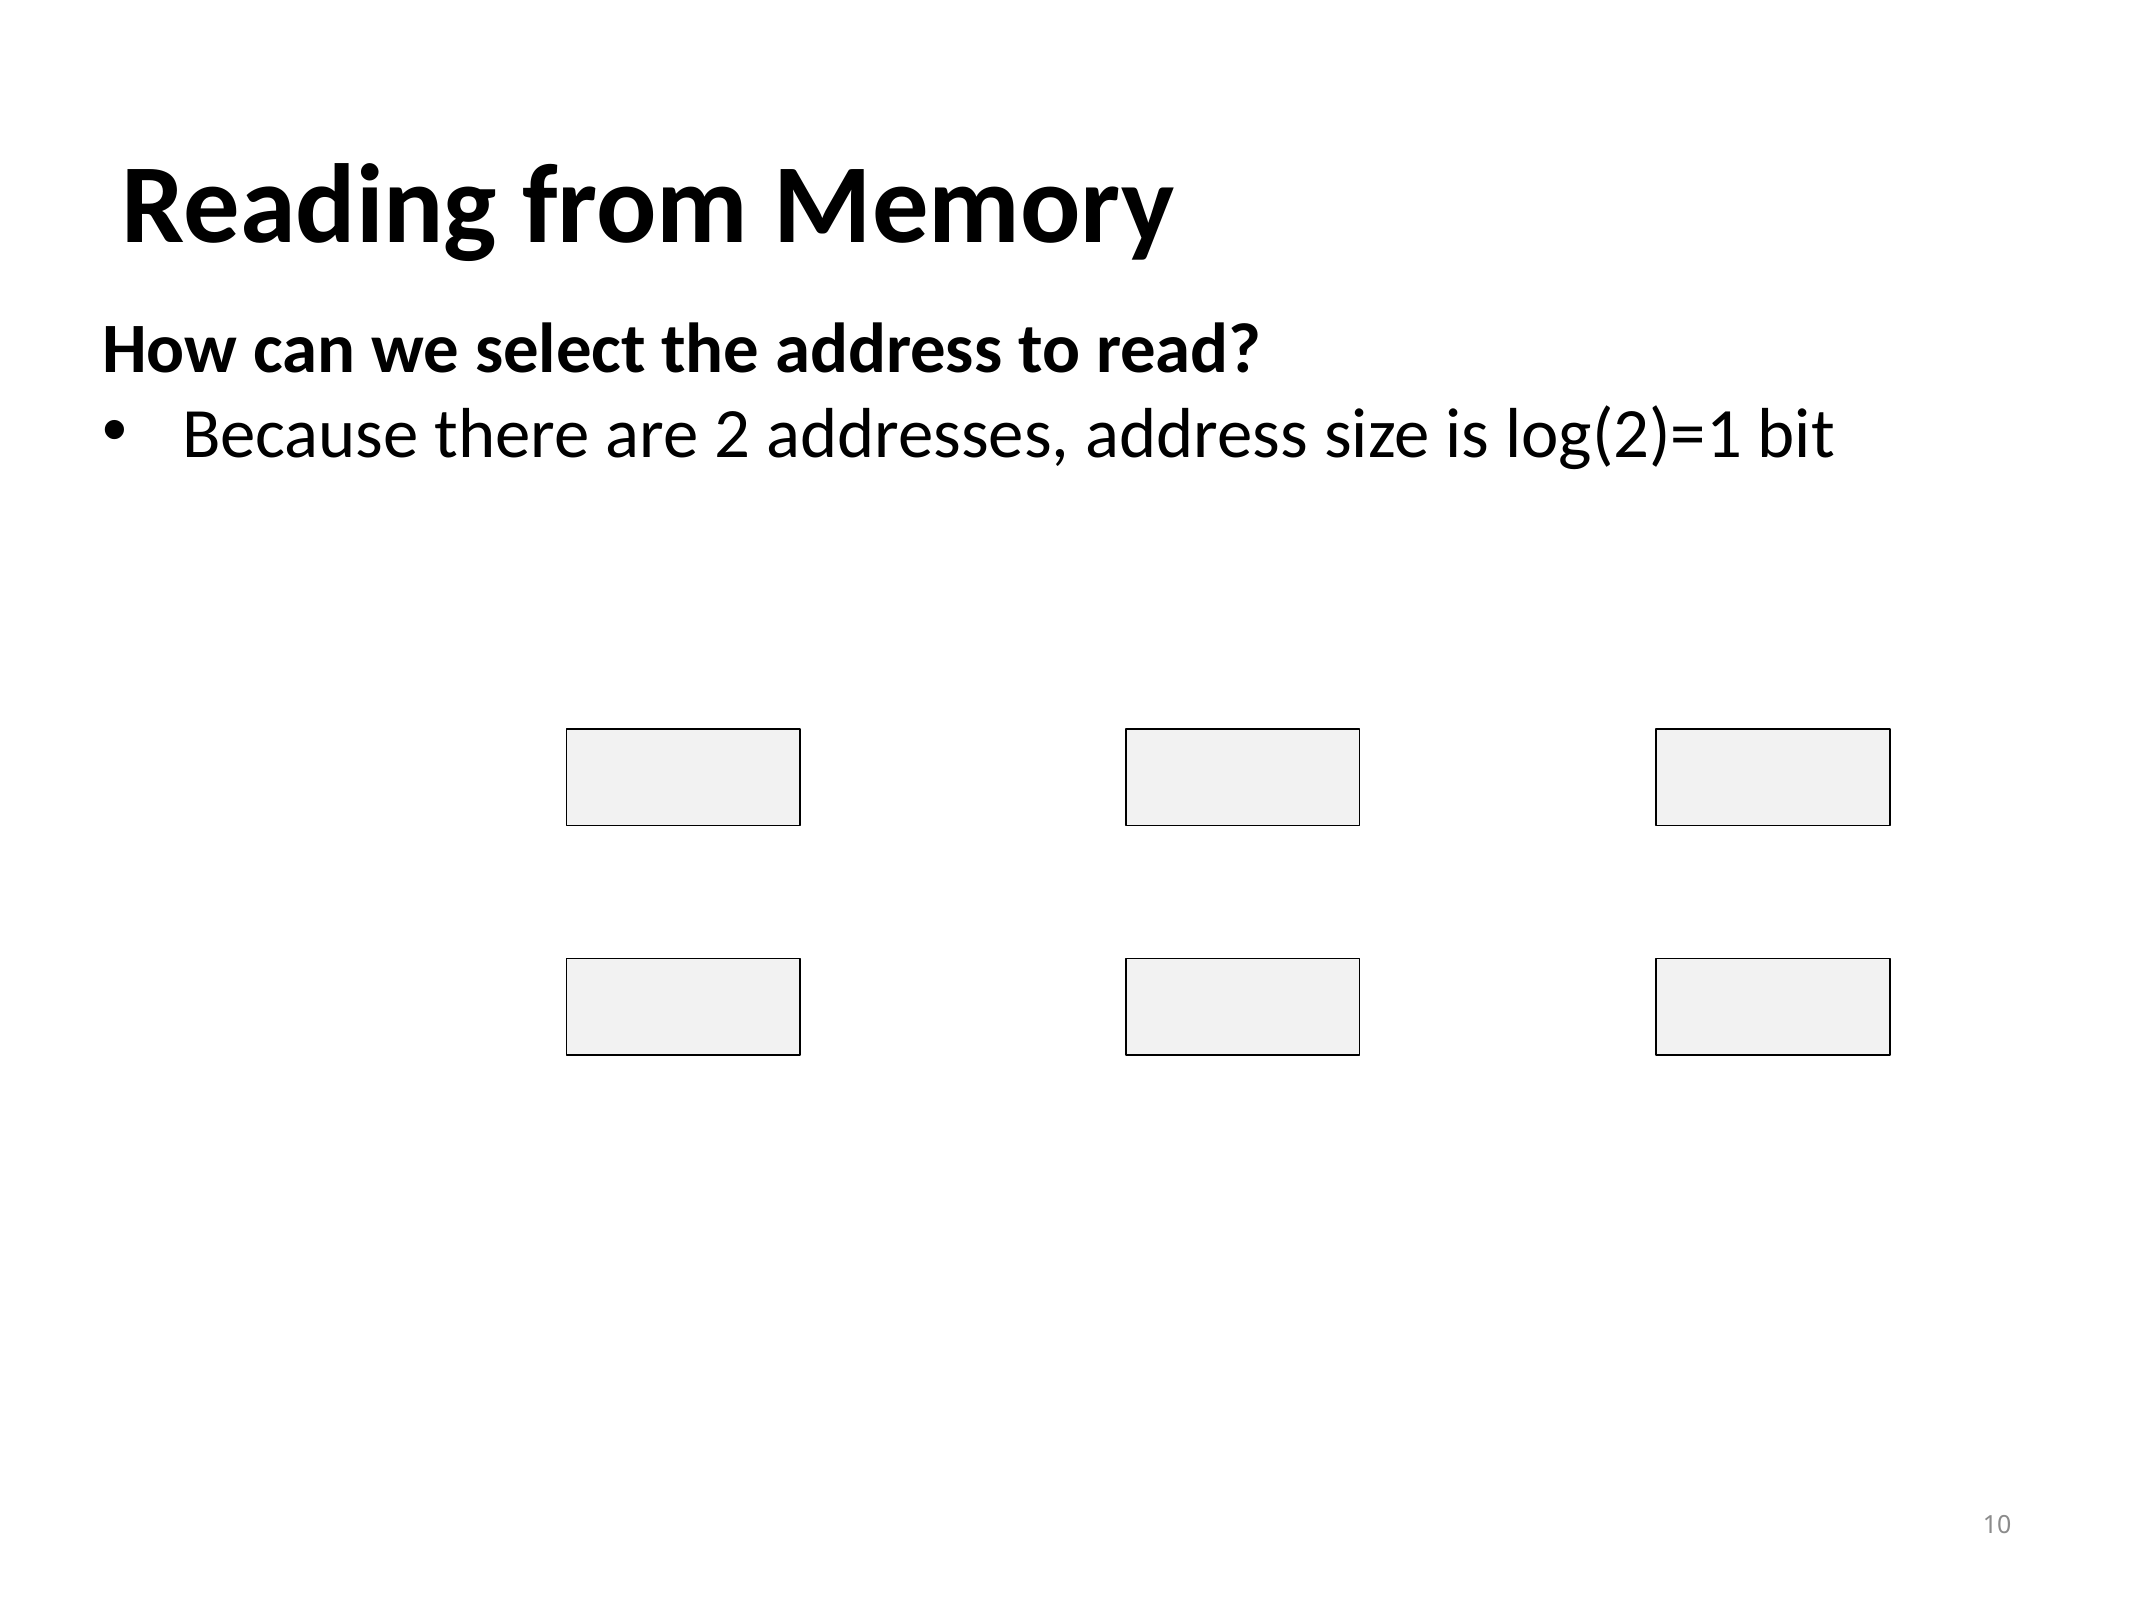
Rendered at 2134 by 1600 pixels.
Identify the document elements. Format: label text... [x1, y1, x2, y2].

slide_number 10 [1528, 1483, 2027, 1569]
text_box [1126, 728, 1360, 826]
text_box [566, 958, 801, 1055]
text_box [1656, 958, 1890, 1055]
text_box [566, 728, 801, 826]
title Reading from Memory [106, 64, 2027, 331]
text_box [1126, 958, 1360, 1055]
text_box How can we select the address to read? Because there are 2 addresses, address size is log(2)=1 bit [80, 291, 1859, 483]
text_box [1656, 728, 1890, 826]
